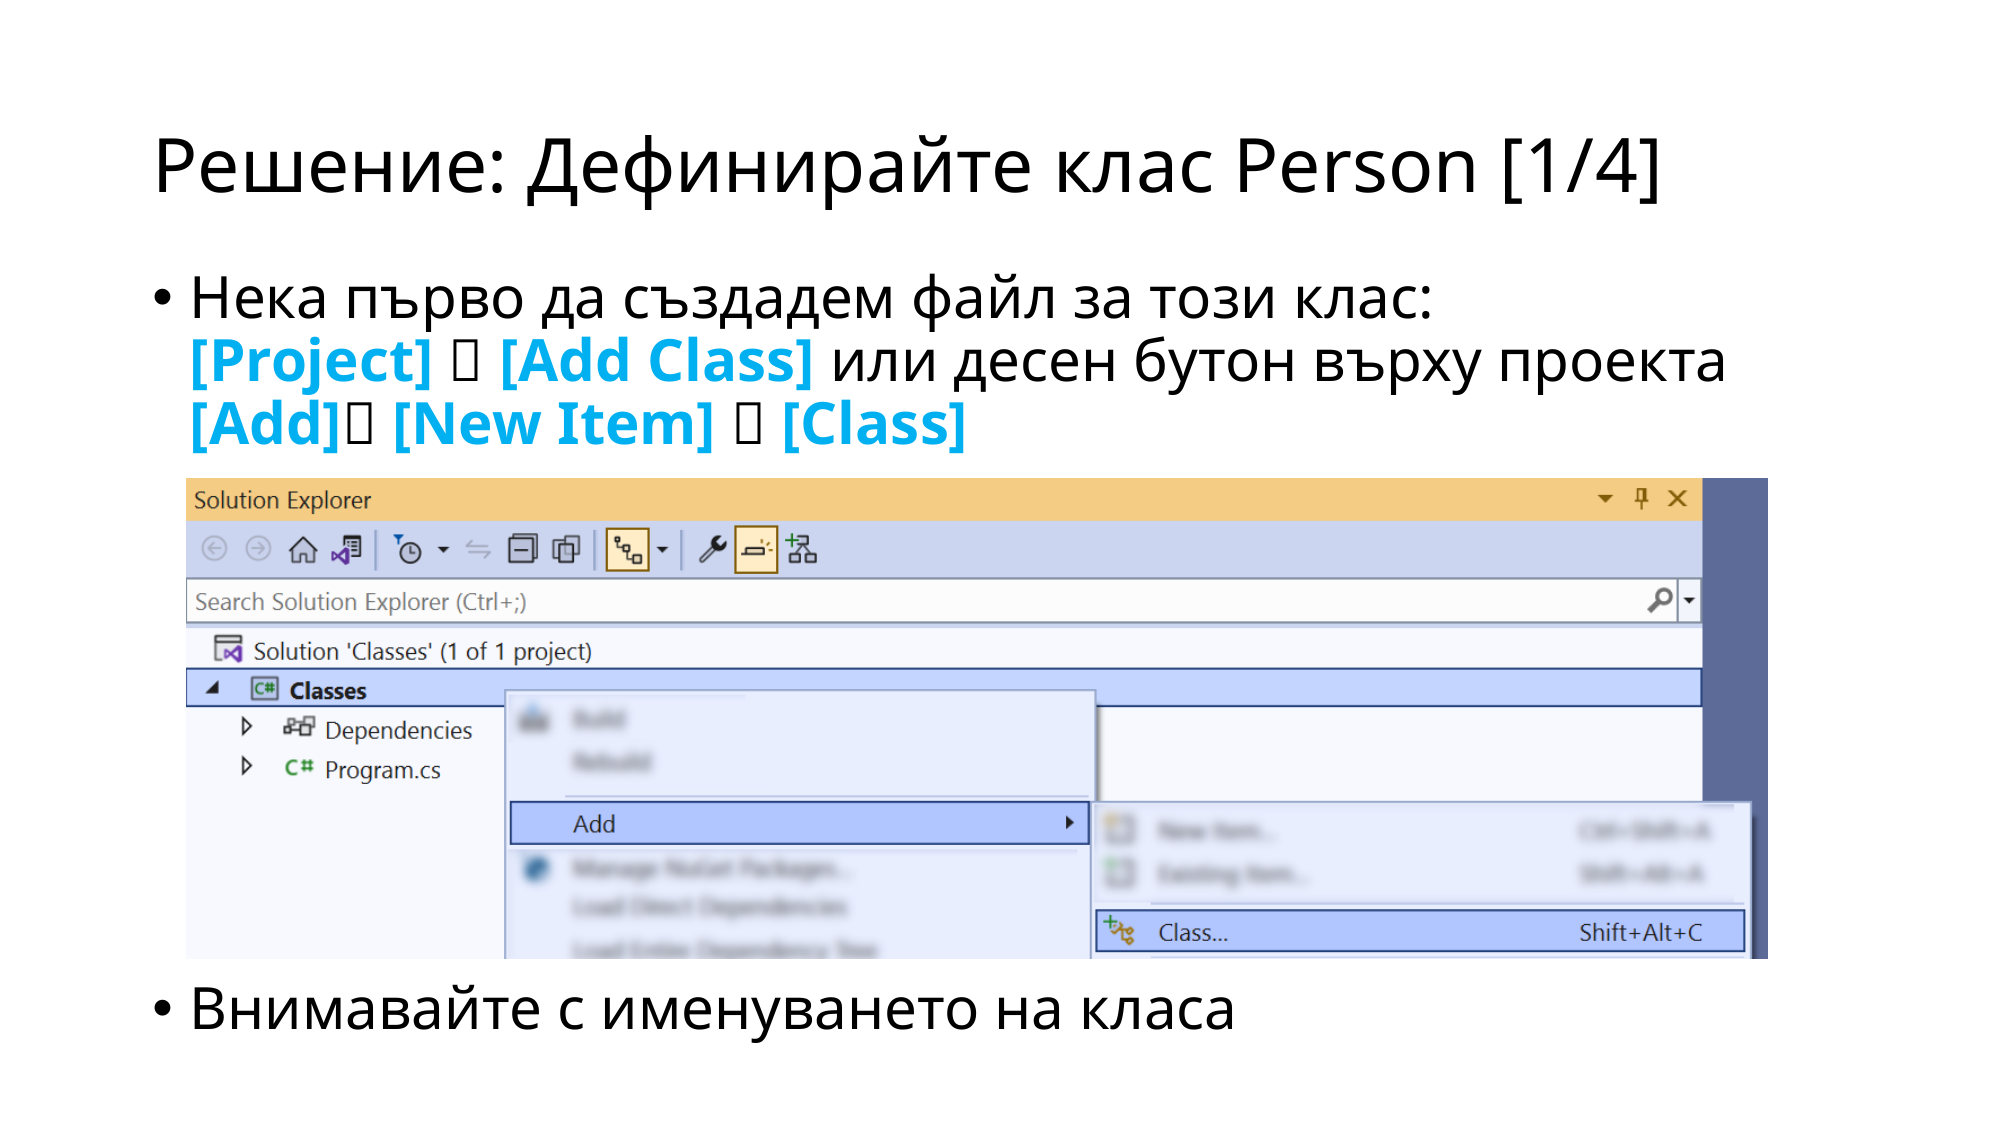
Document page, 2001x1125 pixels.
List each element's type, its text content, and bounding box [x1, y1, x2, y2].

picture [186, 478, 1768, 959]
title Решение: Дефинирайте клас Person [1/4] [137, 59, 1863, 278]
list Нека първо да създадем файл за този клас: [Project]  [Add Class] или десен бутон върху проекта [Add] [New Item]  [Class] Внимавайте с именуването на класа [137, 260, 1907, 1079]
